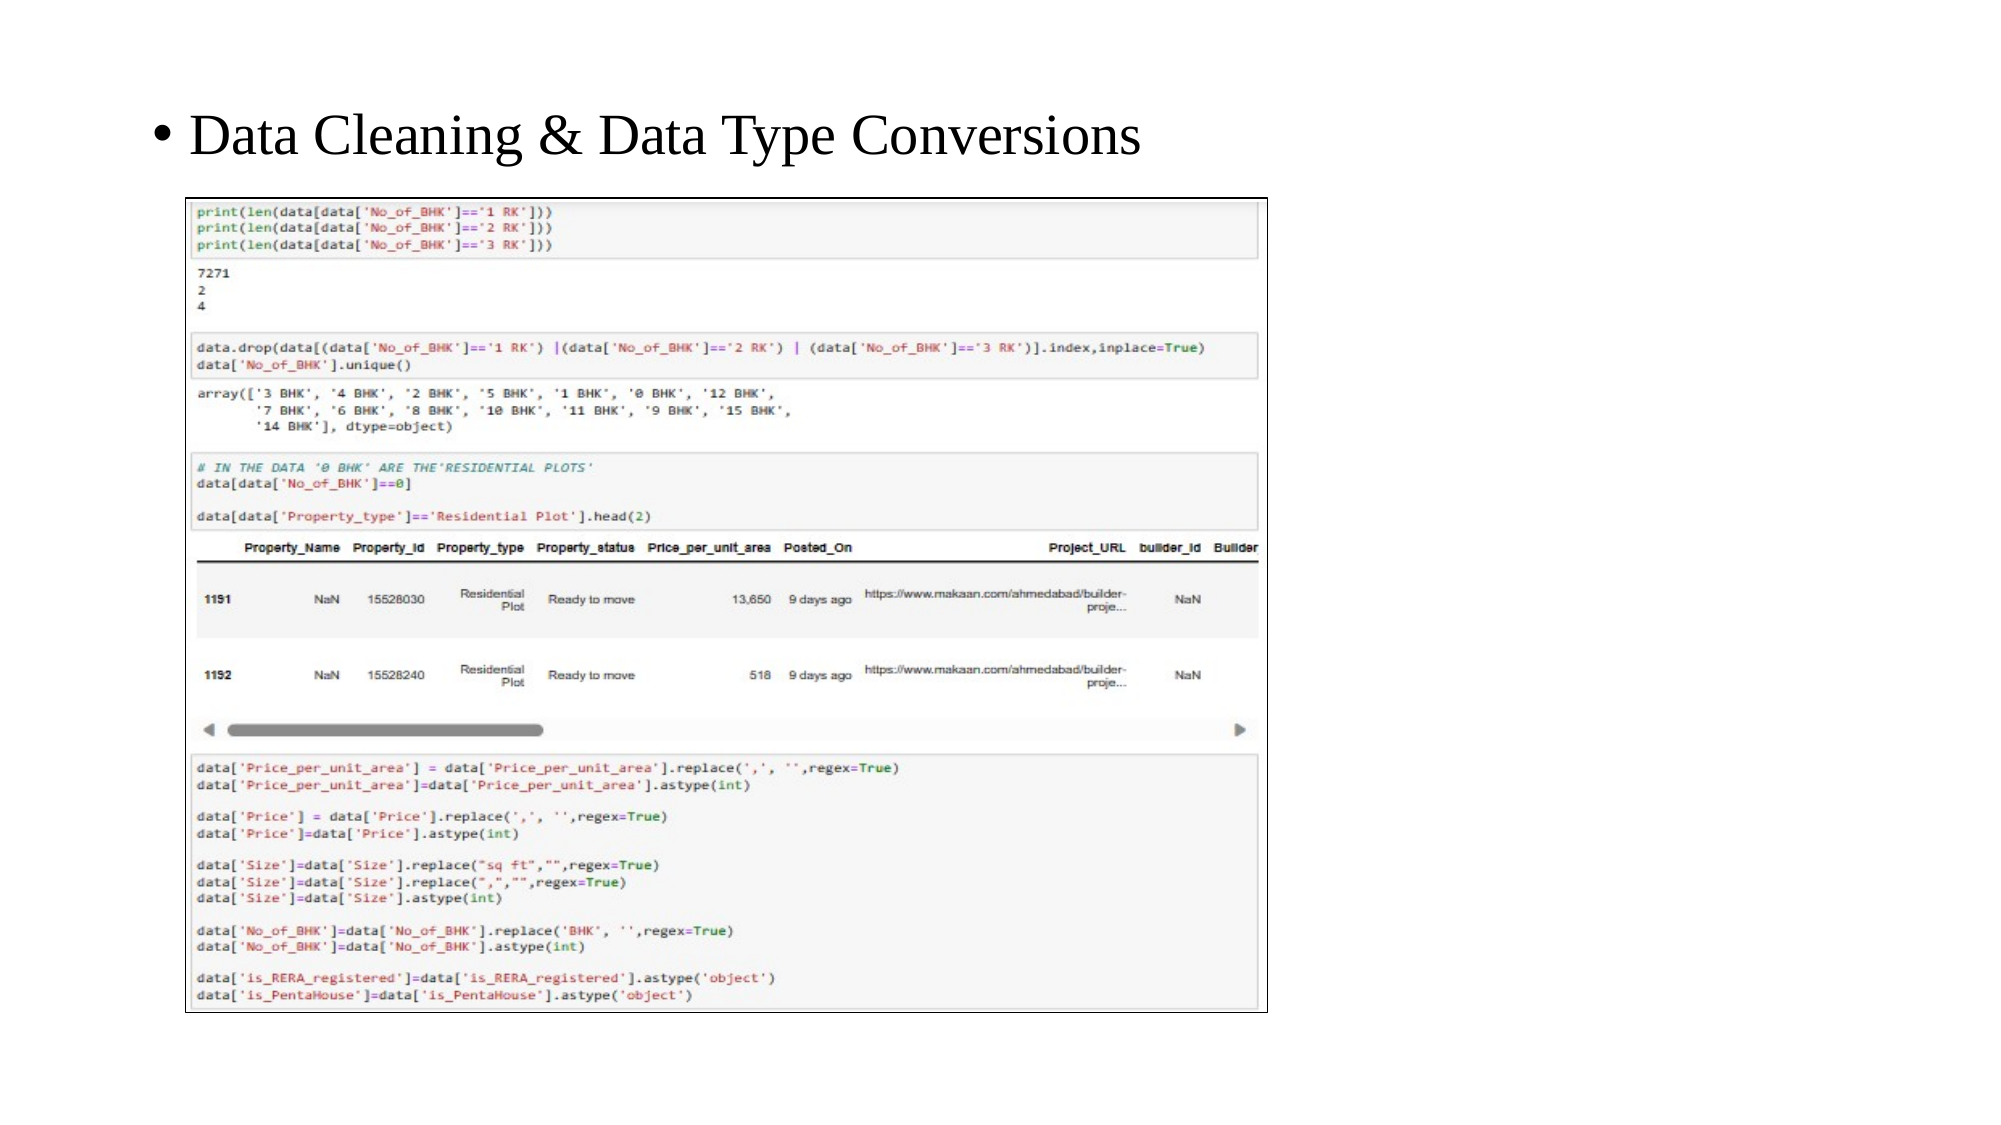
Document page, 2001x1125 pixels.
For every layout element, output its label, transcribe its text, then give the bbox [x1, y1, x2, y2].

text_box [184, 197, 1269, 1014]
list Data Cleaning & Data Type Conversions [137, 96, 1863, 1013]
